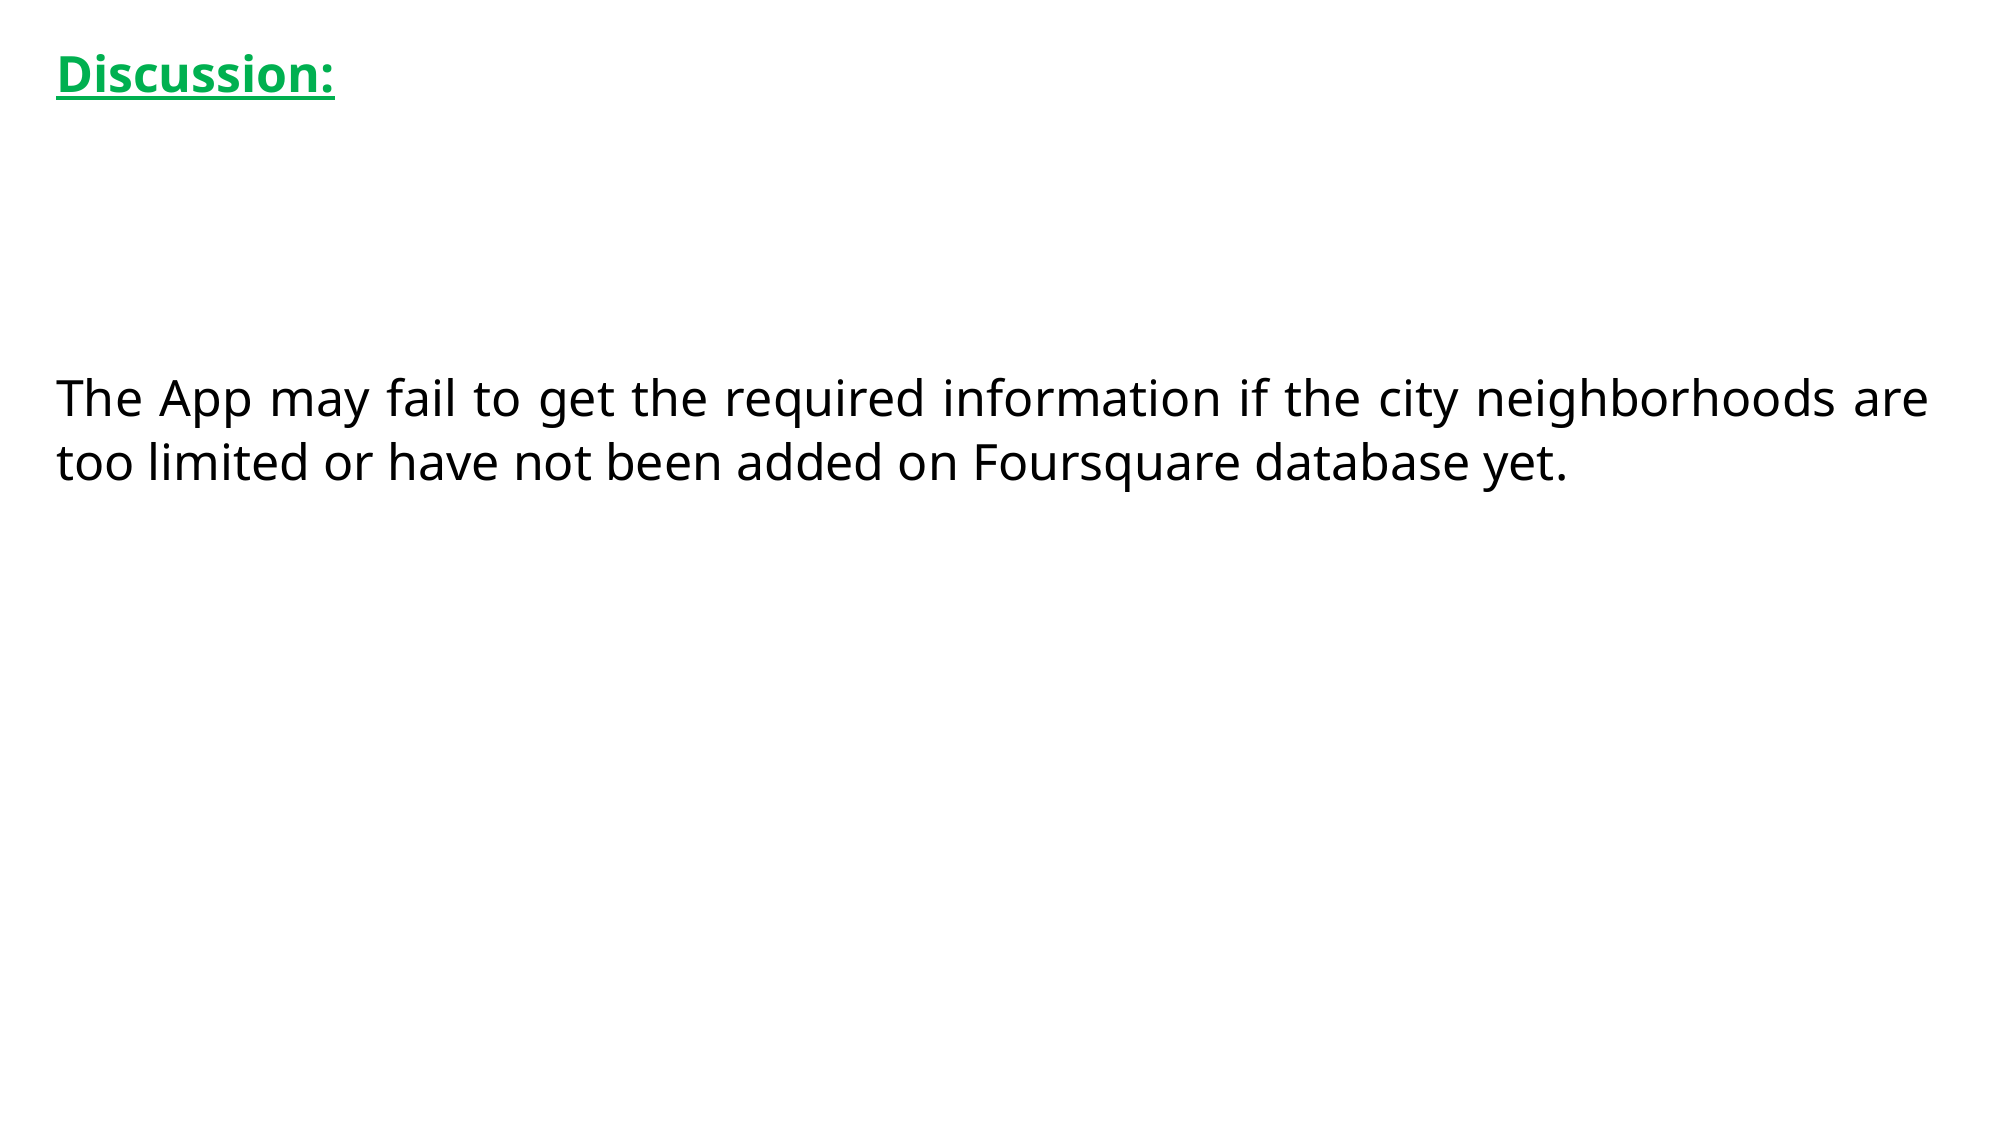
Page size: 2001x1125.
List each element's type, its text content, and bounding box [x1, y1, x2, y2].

text_box Discussion: The App may fail to get the required information if the city neighborhoods are too limited or have not been added on Foursquare database yet. [41, 31, 1946, 498]
